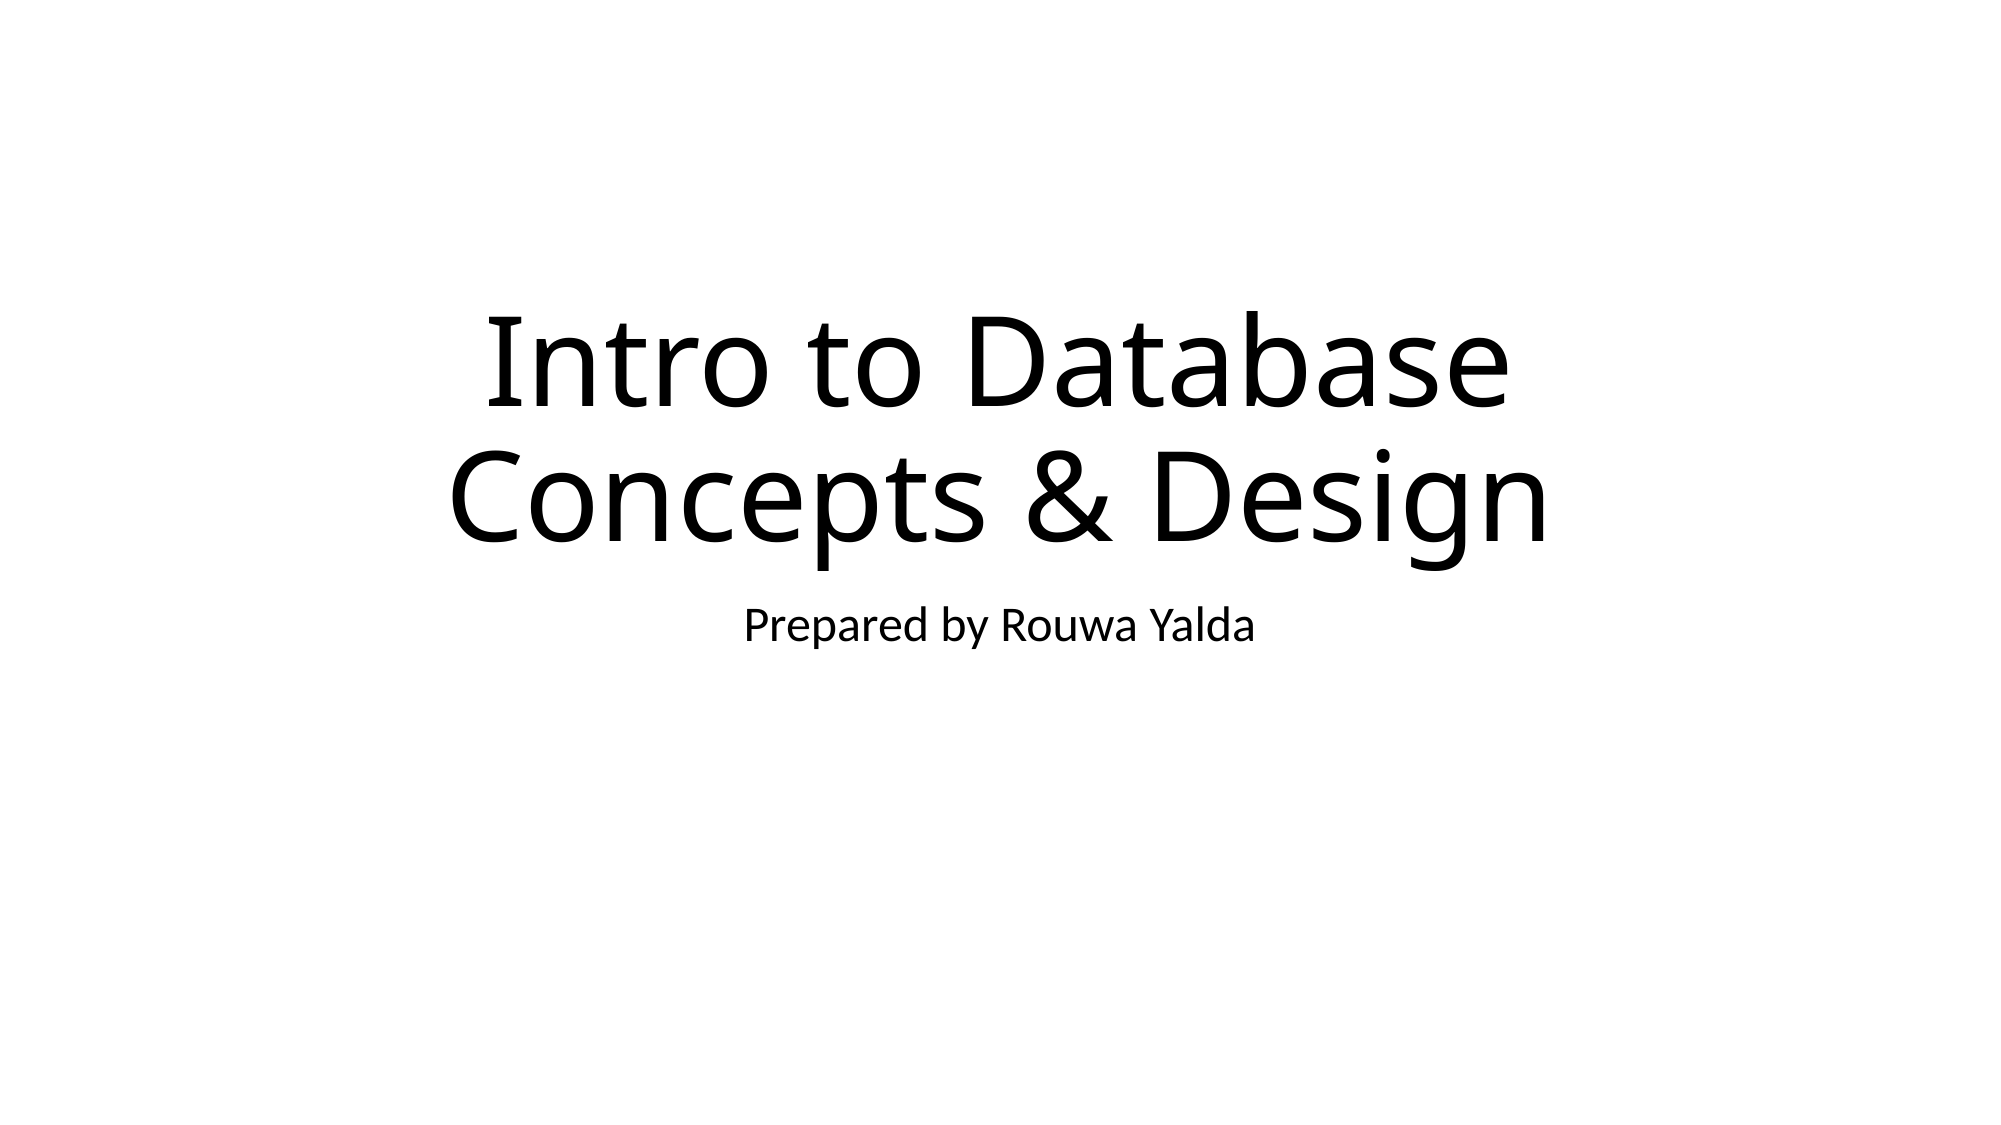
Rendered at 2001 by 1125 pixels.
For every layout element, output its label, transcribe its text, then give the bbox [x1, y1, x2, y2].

subtitle Prepared by Rouwa Yalda [249, 590, 1750, 863]
title Intro to Database Concepts & Design​ [249, 184, 1750, 576]
